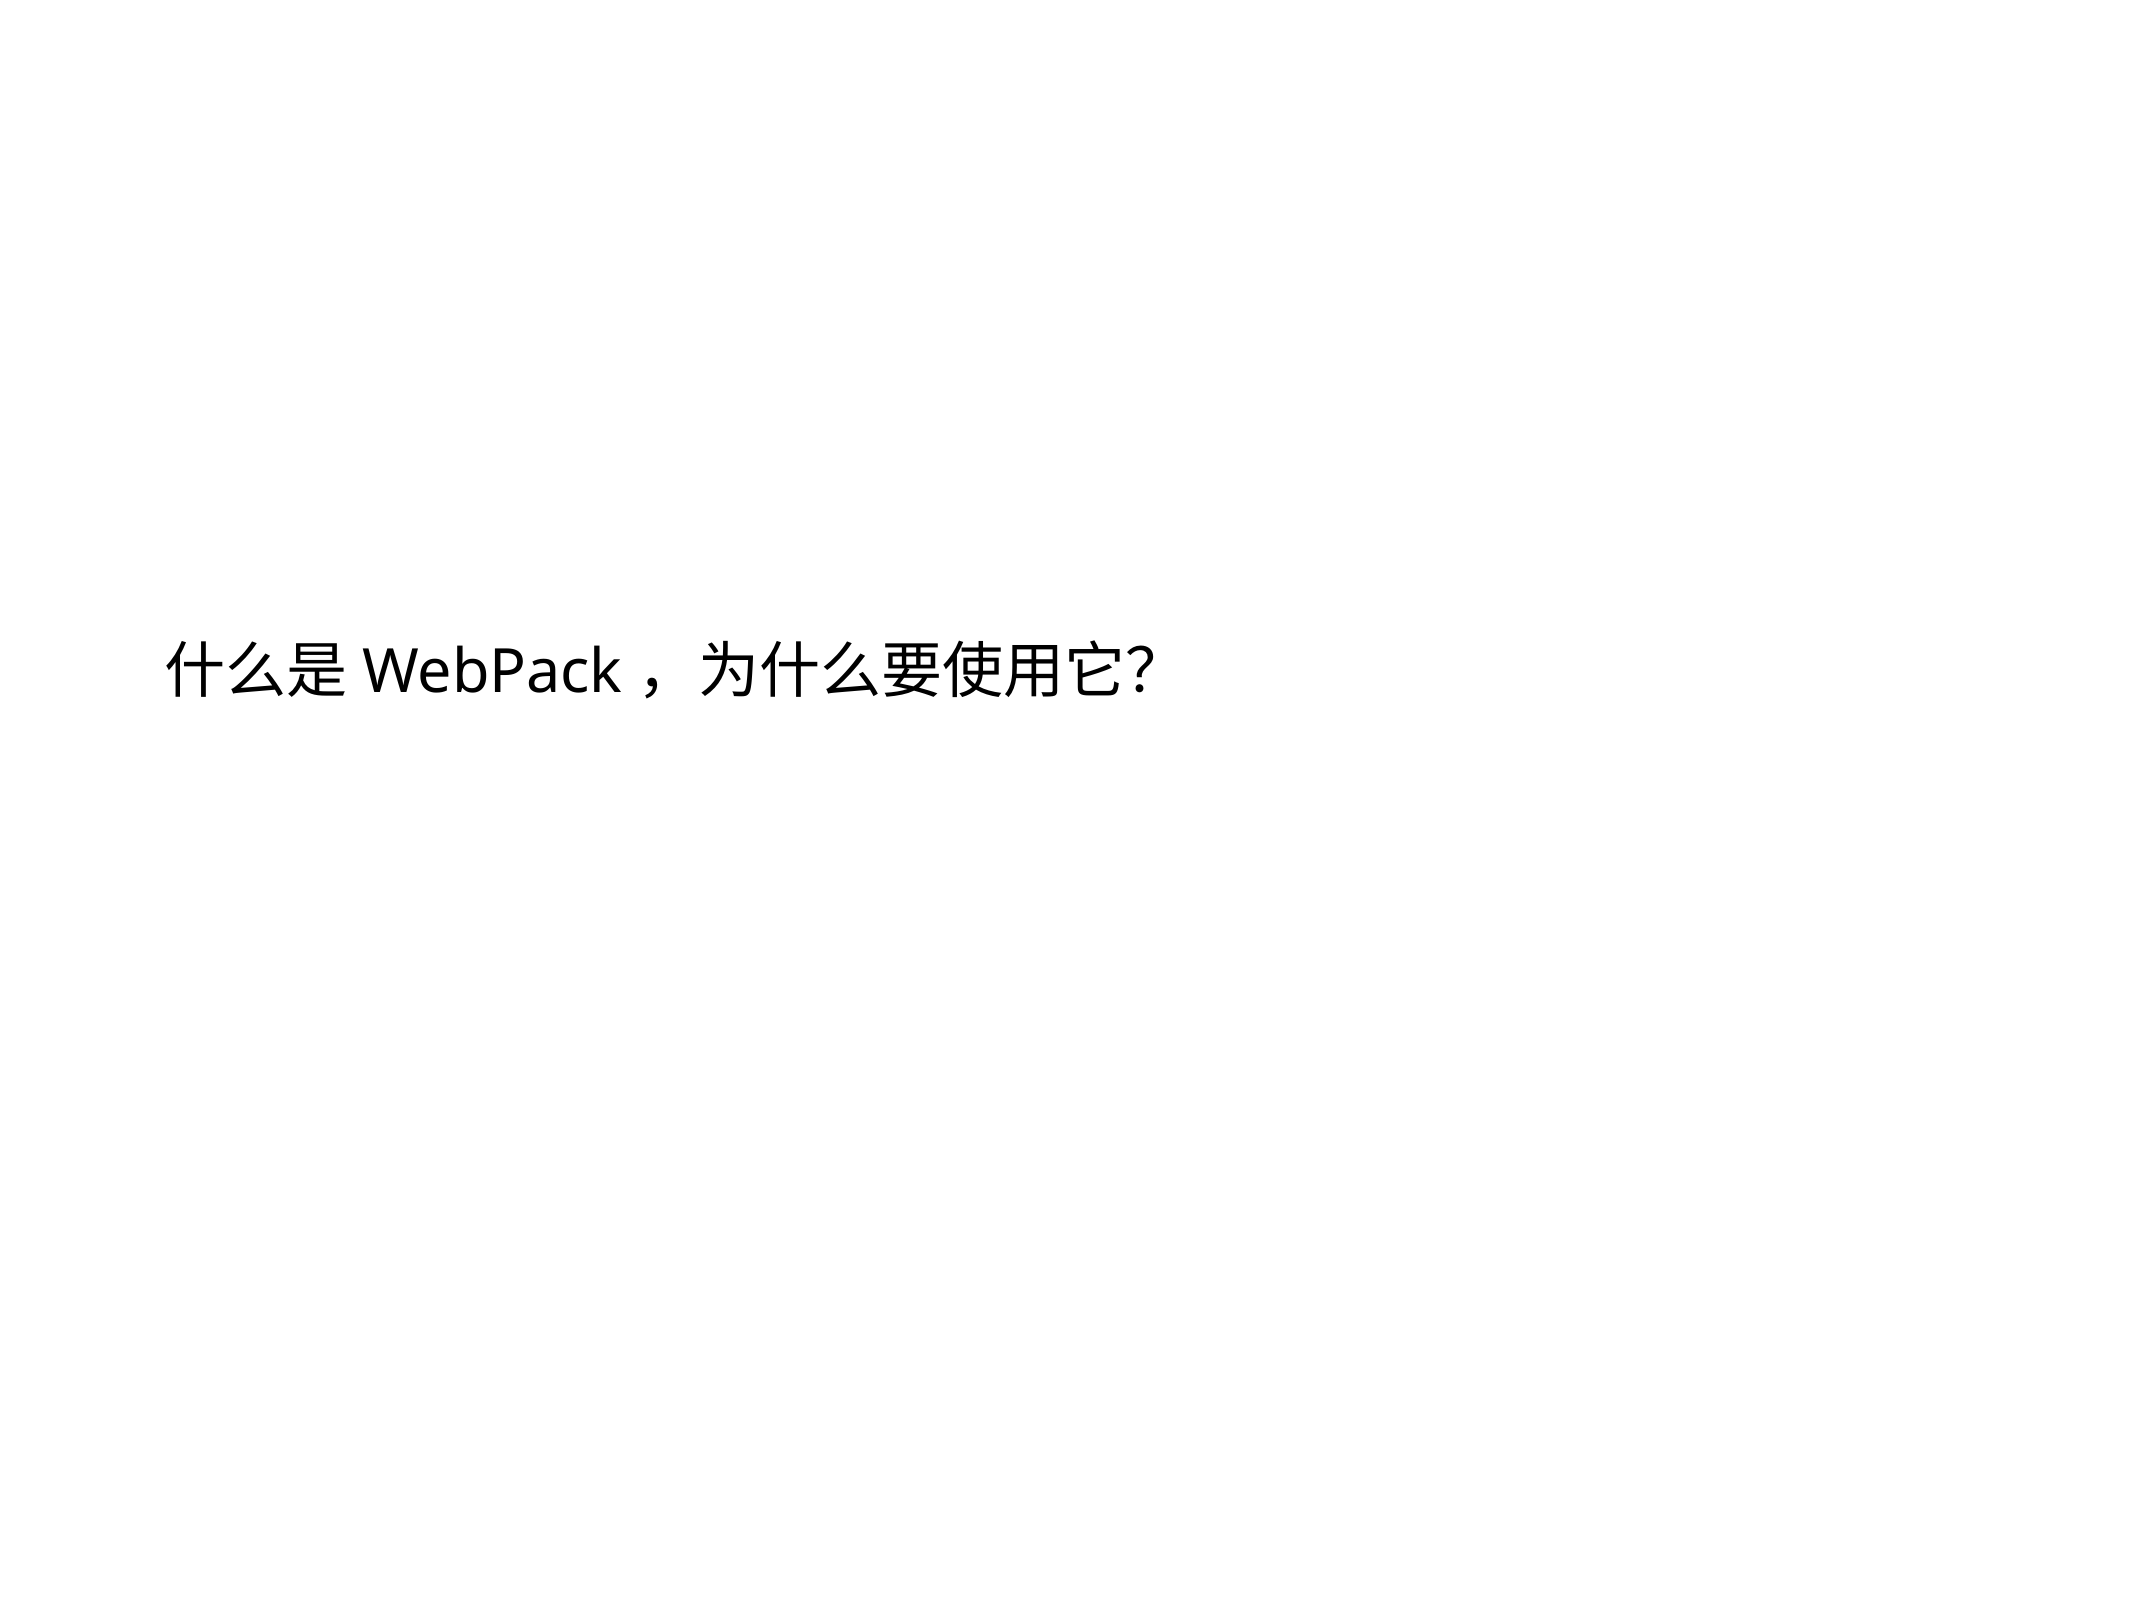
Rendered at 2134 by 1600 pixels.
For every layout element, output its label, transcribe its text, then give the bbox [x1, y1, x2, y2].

title 什么是WebPack，为什么要使用它？ [155, 622, 1978, 978]
